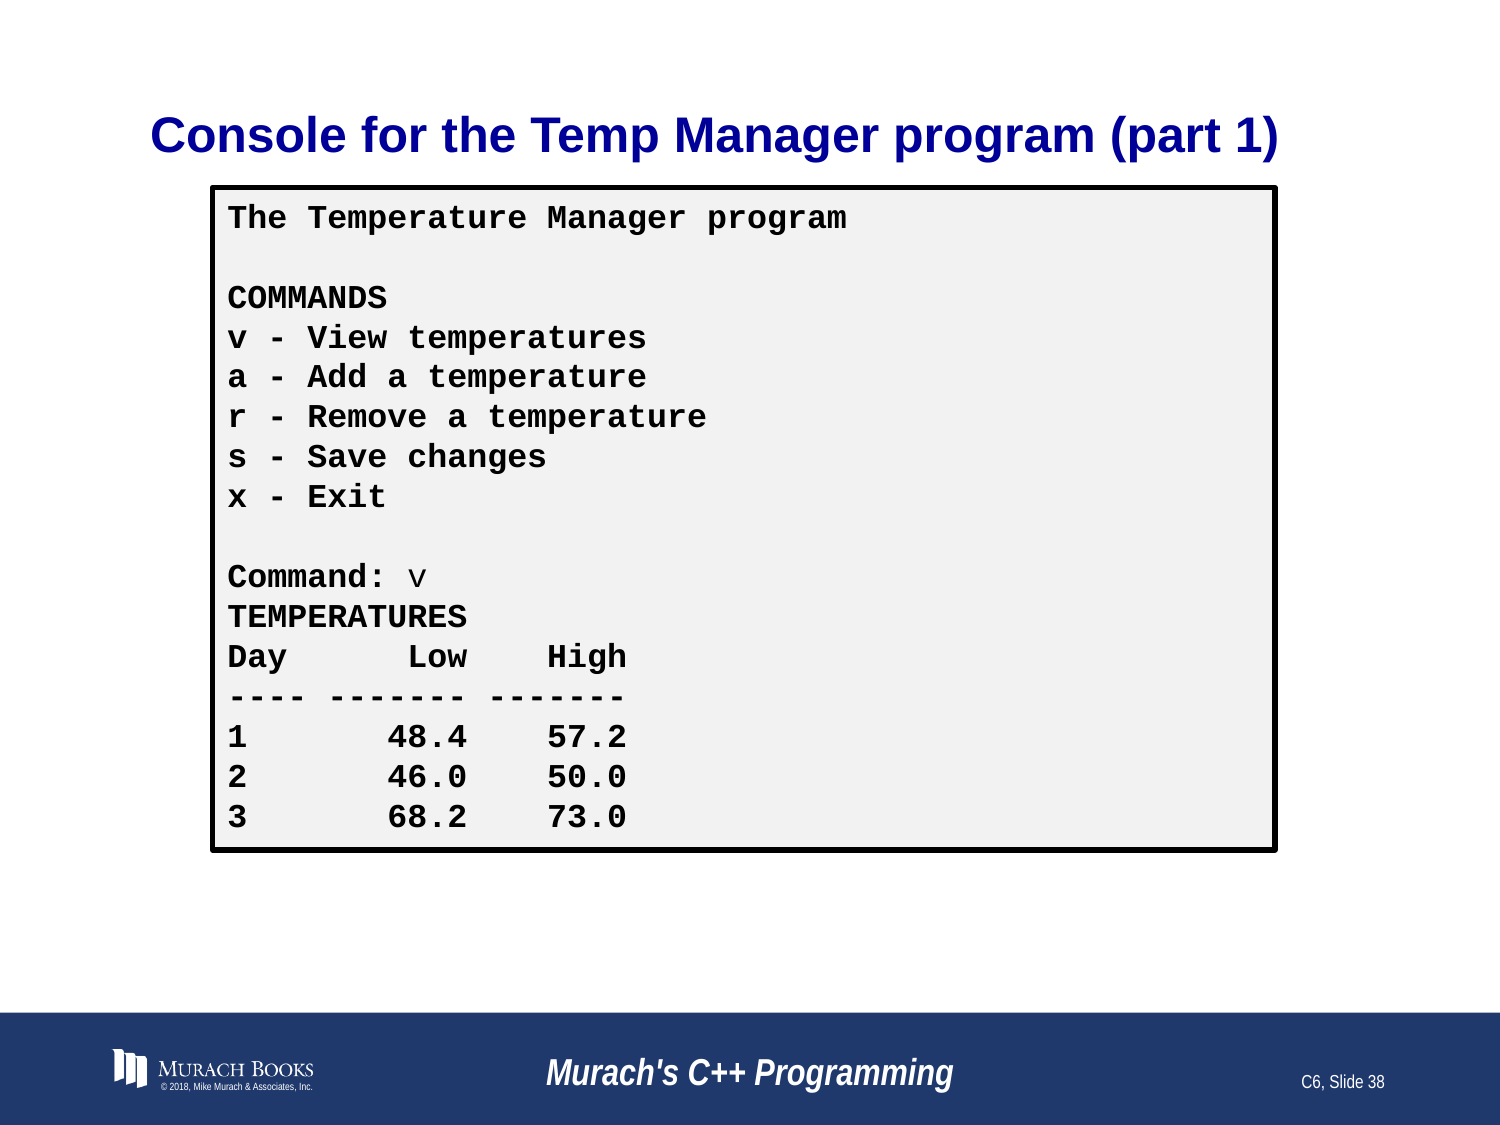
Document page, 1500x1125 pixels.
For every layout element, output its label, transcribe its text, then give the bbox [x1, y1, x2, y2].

list The Temperature Manager program COMMANDS v - View temperatures a - Add a temperature r - Remove a temperature s - Save changes x - Exit Command: v TEMPERATURES Day Low High ---- ------- ------- 1 48.4 57.2 2 46.0 50.0 3 68.2 73.0 [210, 185, 1278, 853]
slide_number Murach's C++ Programming [463, 1025, 1050, 1100]
title Console for the Temp Manager program (part 1) [150, 102, 1350, 164]
slide_number C6, Slide 38 [1087, 1025, 1400, 1100]
footer © 2018, Mike Murach & Associates, Inc. [12, 1025, 463, 1100]
